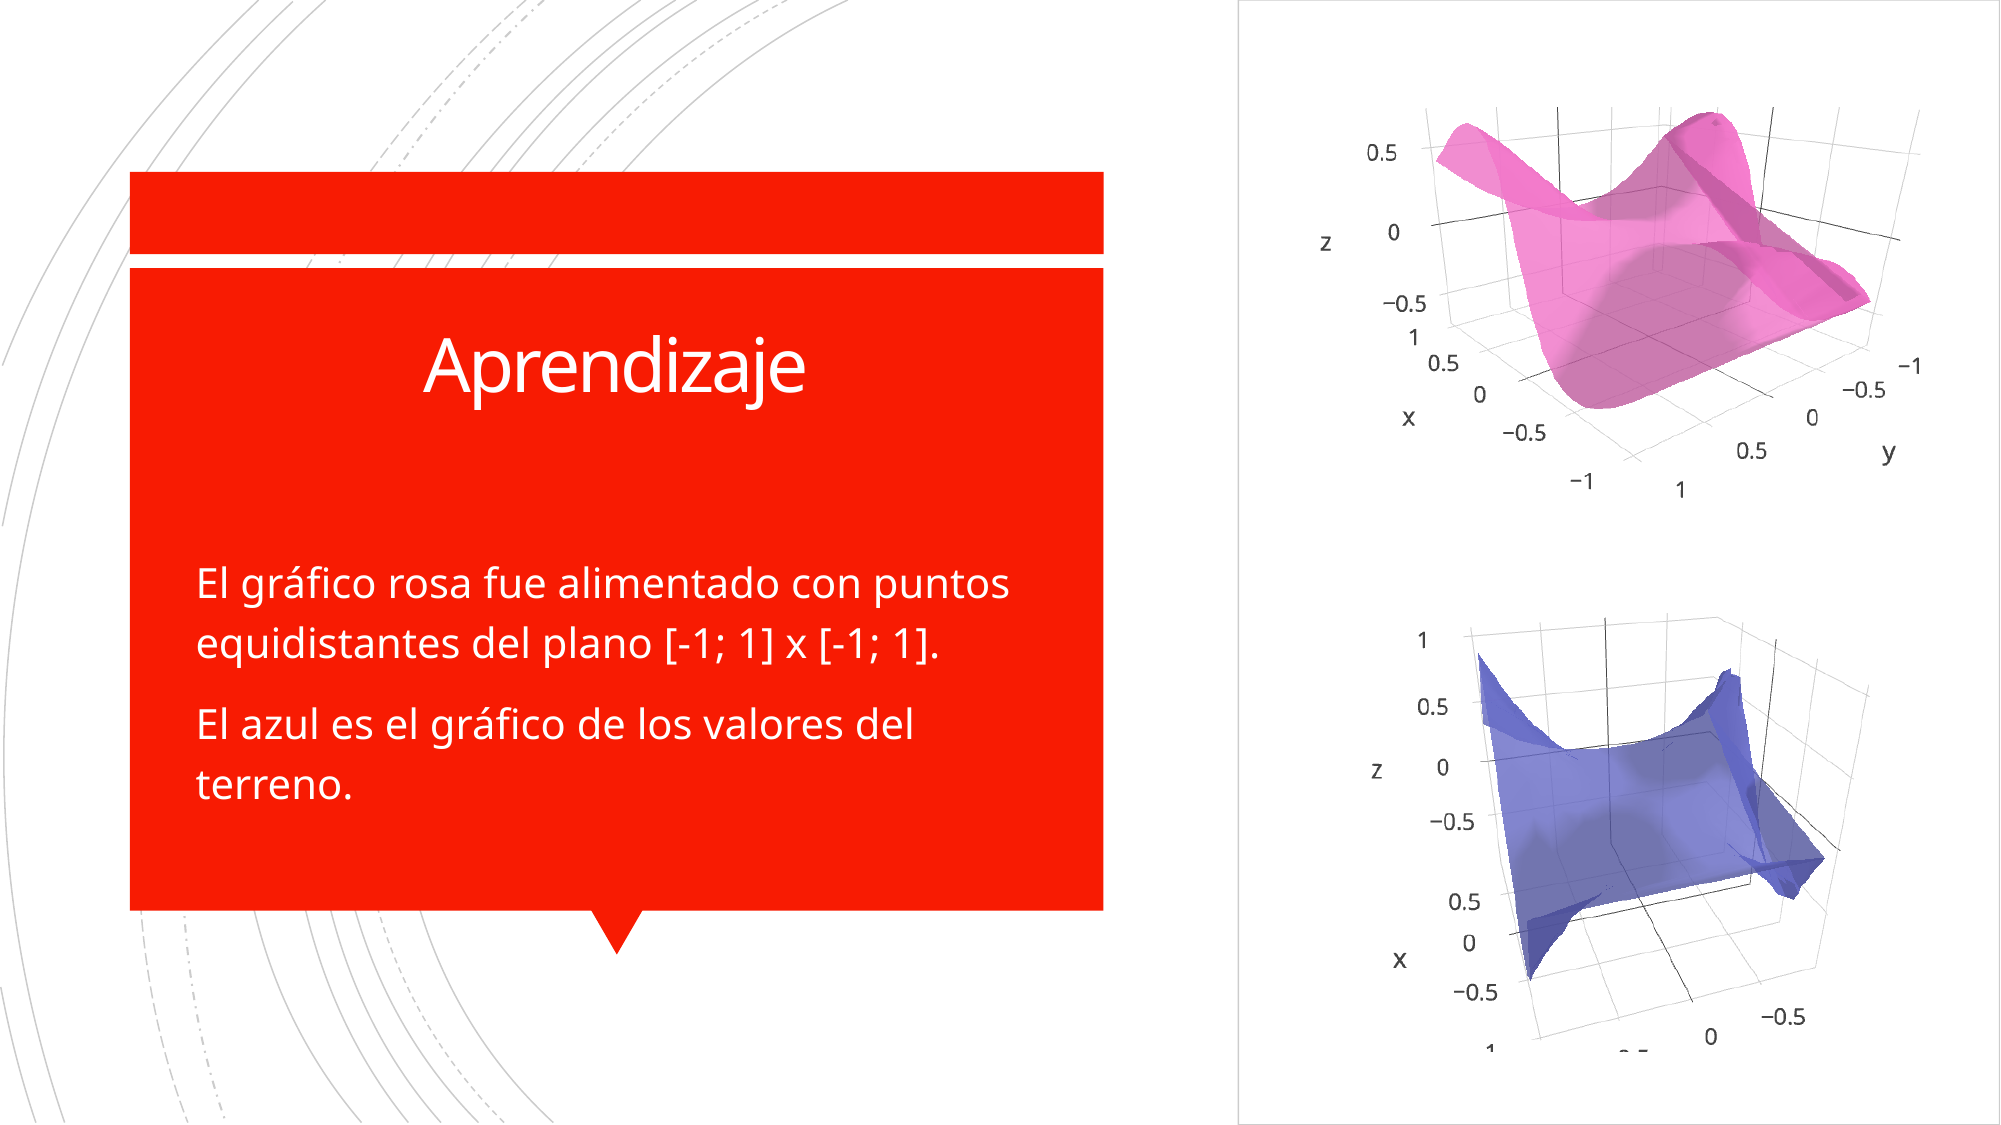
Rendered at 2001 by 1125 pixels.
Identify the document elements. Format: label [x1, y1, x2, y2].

picture [1342, 588, 1896, 1074]
text_box [0, 0, 1996, 1125]
text_box [1996, 0, 2000, 1125]
picture [1290, 73, 1948, 516]
